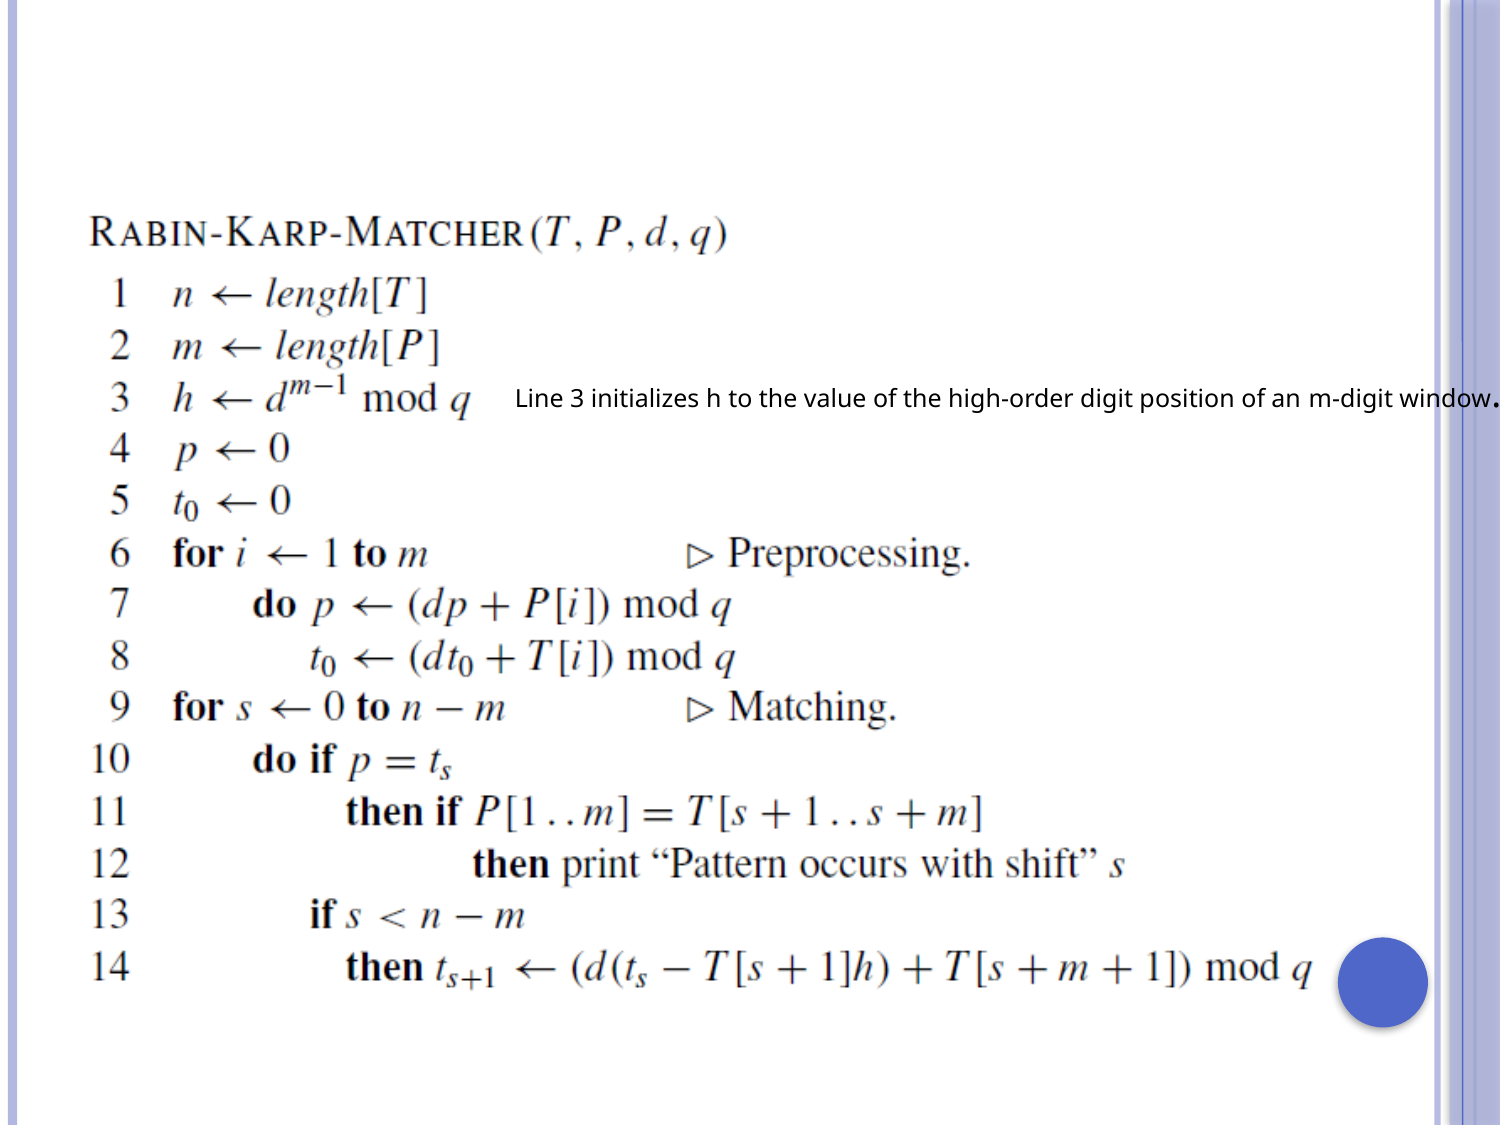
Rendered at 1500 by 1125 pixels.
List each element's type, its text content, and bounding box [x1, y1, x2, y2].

text_box Line 3 initializes h to the value of the high-order digit position of an m-digit window. [1332, 362, 1500, 423]
picture [86, 206, 1326, 1001]
